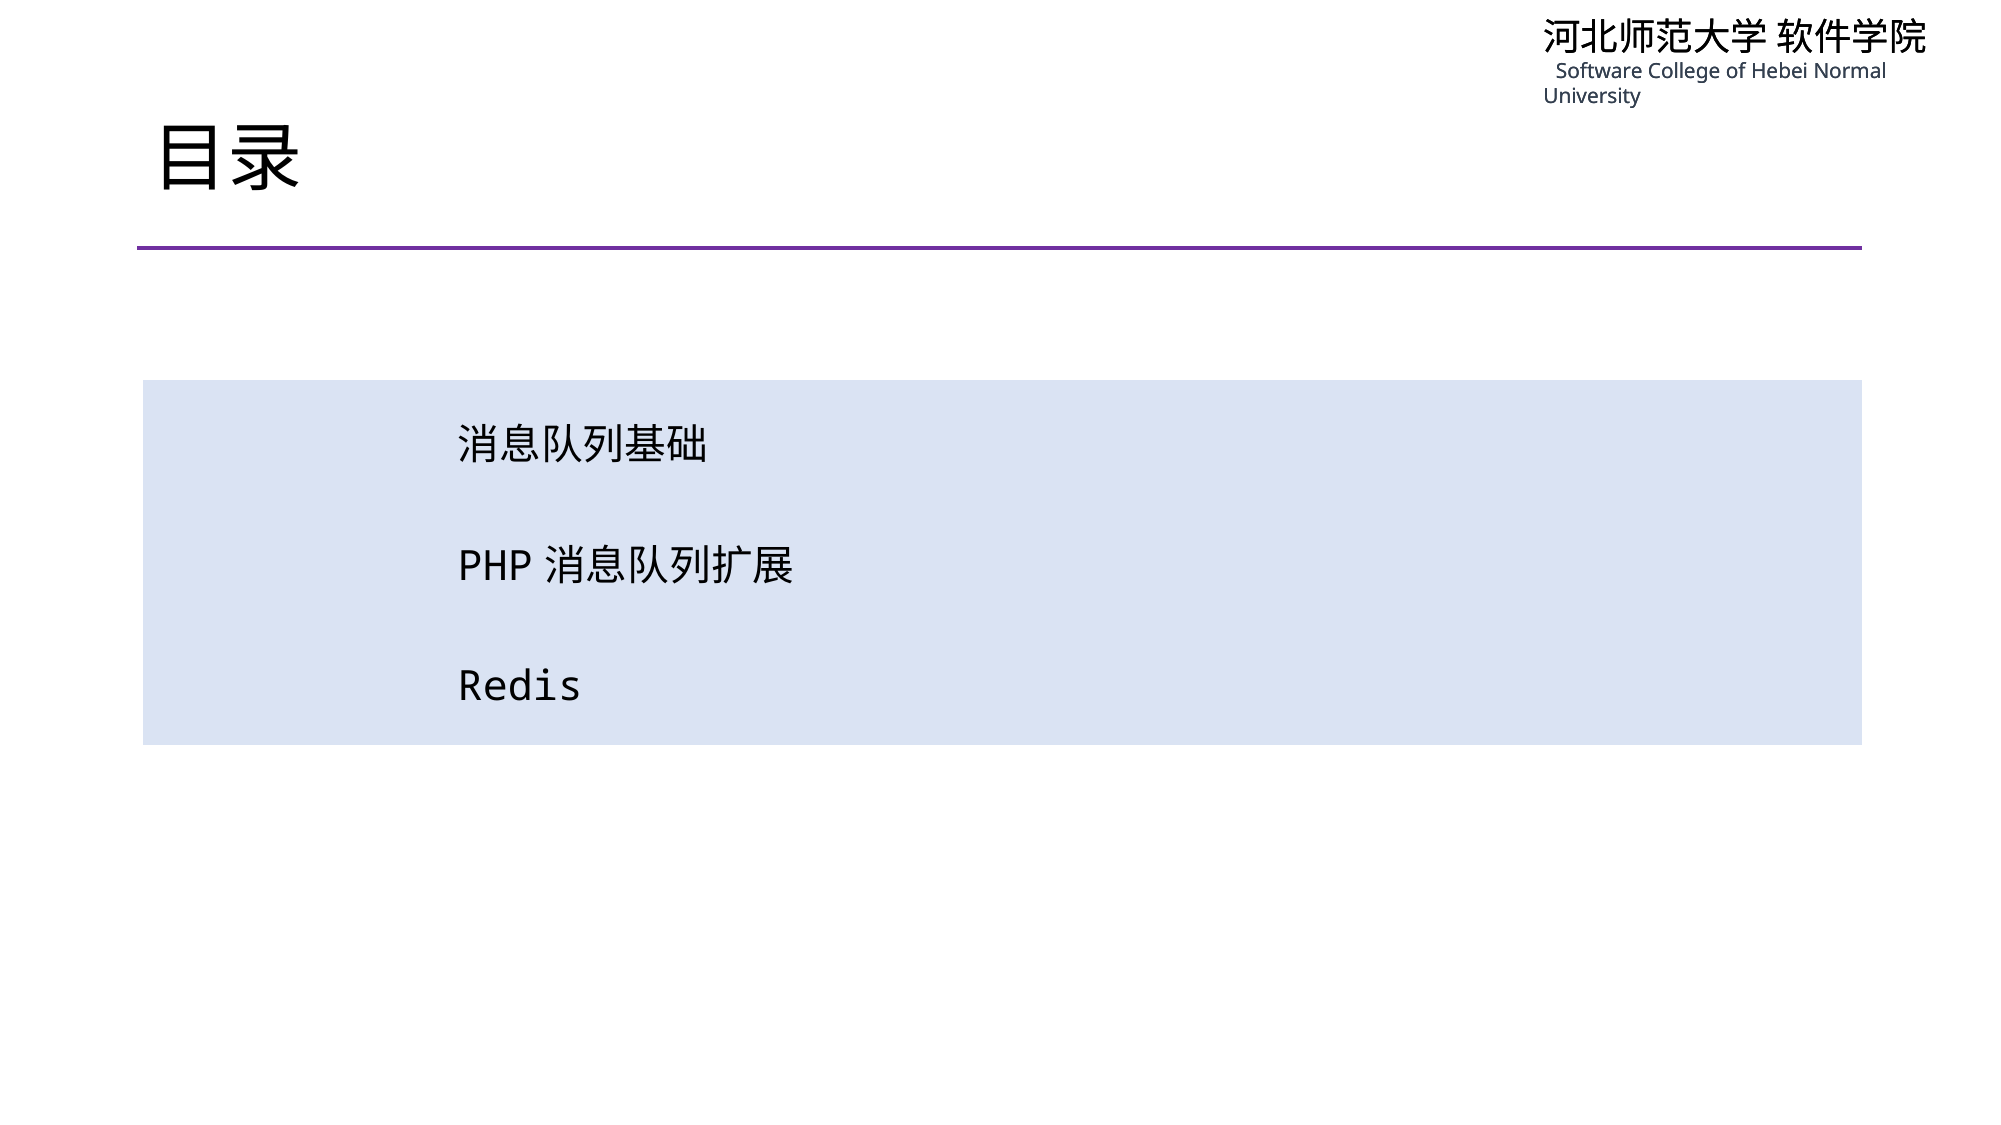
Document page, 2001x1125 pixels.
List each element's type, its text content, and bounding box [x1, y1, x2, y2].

table_header 消息队列基础 [143, 380, 1862, 502]
title 目录 [137, 112, 1863, 233]
table_cell PHP消息队列扩展 [143, 502, 1862, 623]
table_cell Redis [143, 623, 1862, 745]
